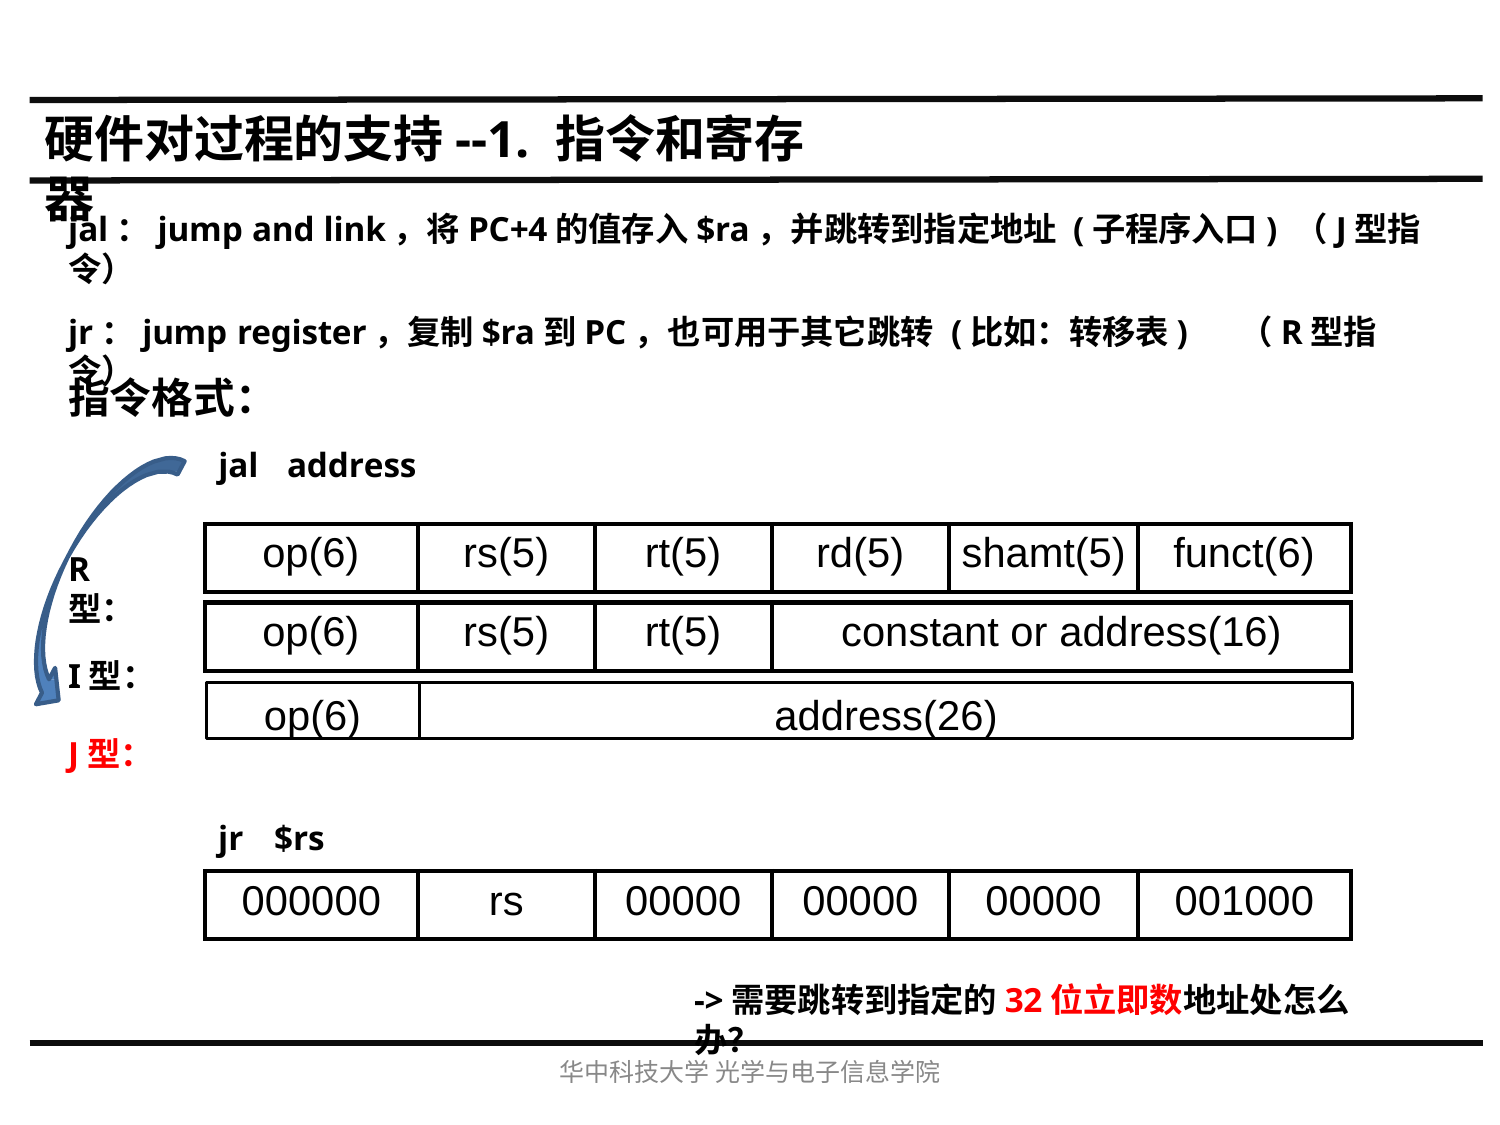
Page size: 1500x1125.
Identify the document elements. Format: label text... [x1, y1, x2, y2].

text_box R型： I型： J型： [66, 546, 160, 773]
text_box jr $rs [215, 815, 326, 857]
table_header rs(5) [420, 605, 593, 669]
table_header 00000 [774, 873, 947, 937]
footer 华中科技大学光学与电子信息学院 [557, 1058, 943, 1125]
table_header 00000 [597, 873, 770, 937]
table_header op(6) [207, 526, 416, 590]
table_header 001000 [1140, 873, 1349, 937]
text_box address [285, 442, 419, 484]
table_header rs [420, 873, 593, 937]
text_box [35, 457, 185, 705]
text_box address(26) [419, 682, 1353, 739]
table_header 000000 [207, 873, 416, 937]
table_header shamt(5) [951, 526, 1136, 590]
table_header rt(5) [597, 605, 770, 669]
table_header constant or address(16) [774, 605, 1349, 669]
table_header funct(6) [1140, 526, 1349, 590]
text_box 指令格式： jal [66, 342, 279, 484]
table_header rd(5) [774, 526, 947, 590]
table_header rt(5) [597, 526, 770, 590]
table_header op(6) [207, 605, 416, 669]
table_header 00000 [951, 873, 1136, 937]
table_header rs(5) [420, 526, 593, 590]
text_box ->需要跳转到指定的32位立即数地址处怎么办？ [692, 977, 1410, 1060]
text_box op(6) [206, 682, 419, 739]
text_box jal：jump and link，将PC+4的值存入$ra，并跳转到指定地址 (子程序入口) （J型指令） jr：jump register，复制$ra到PC，也可用于其它跳转 (比如：转移表) （R型指令） [65, 182, 1430, 391]
title 硬件对过程的支持--1. 指令和寄存器 [42, 105, 851, 296]
